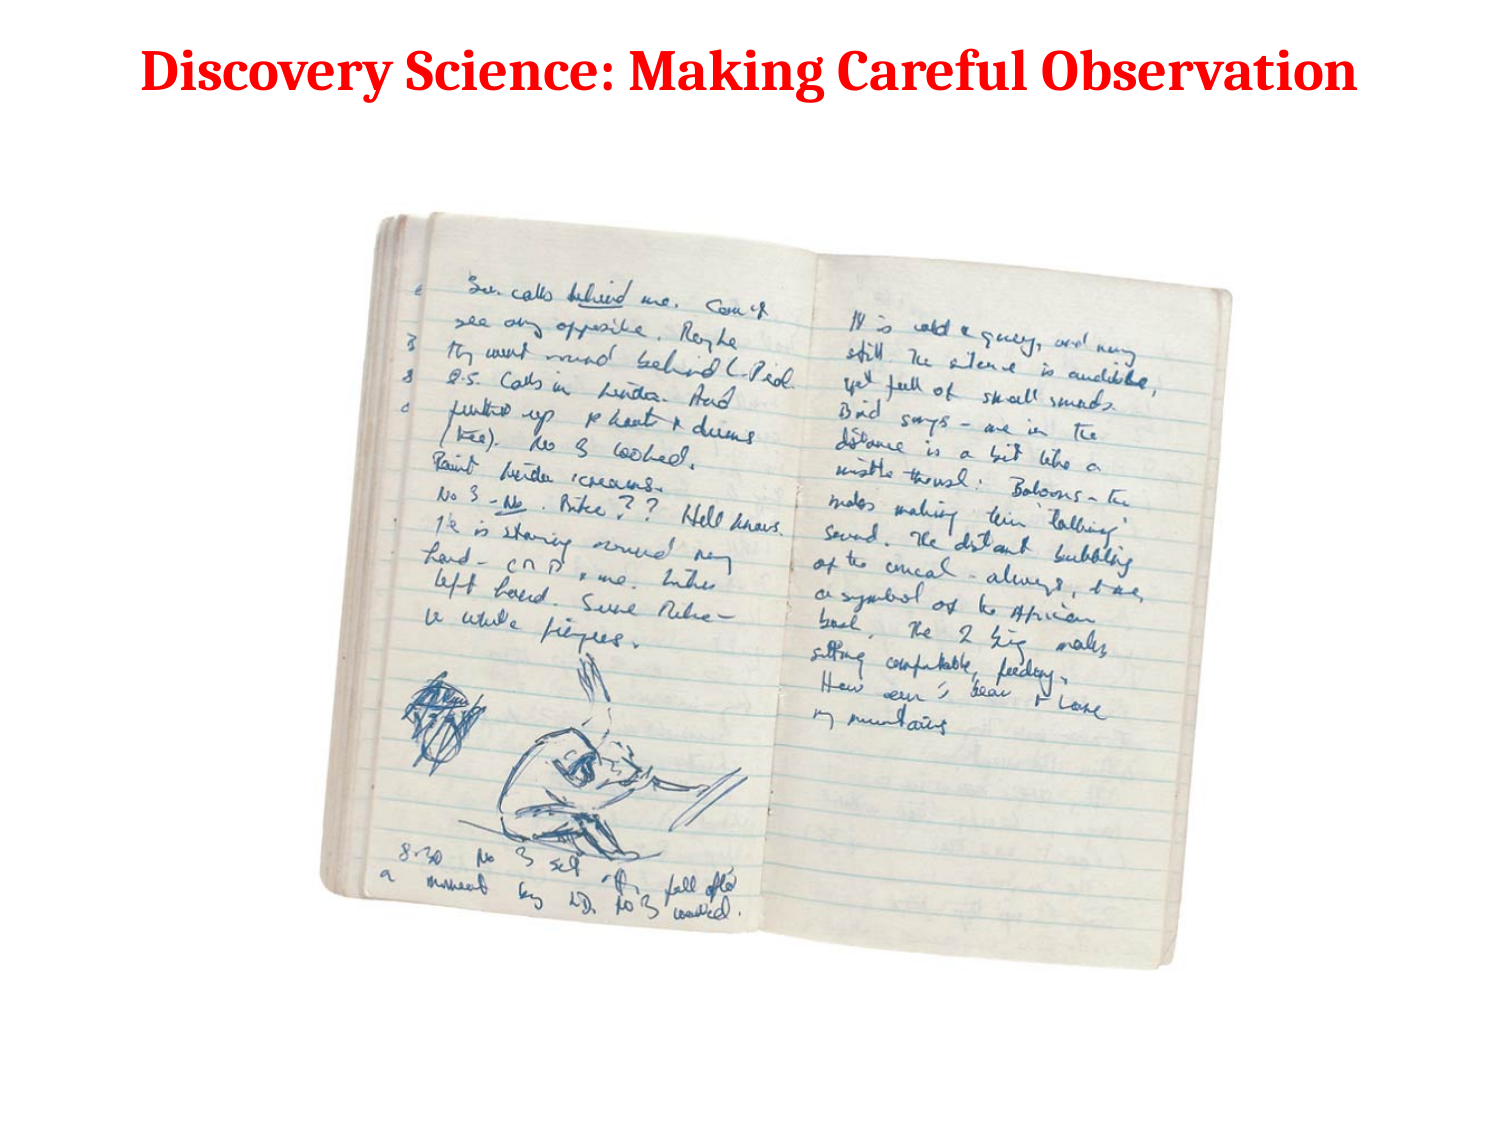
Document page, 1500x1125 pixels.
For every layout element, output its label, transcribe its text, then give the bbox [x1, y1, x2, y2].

text_box Discovery Science: Making Careful Observation [61, 24, 1439, 180]
picture [311, 202, 1243, 982]
